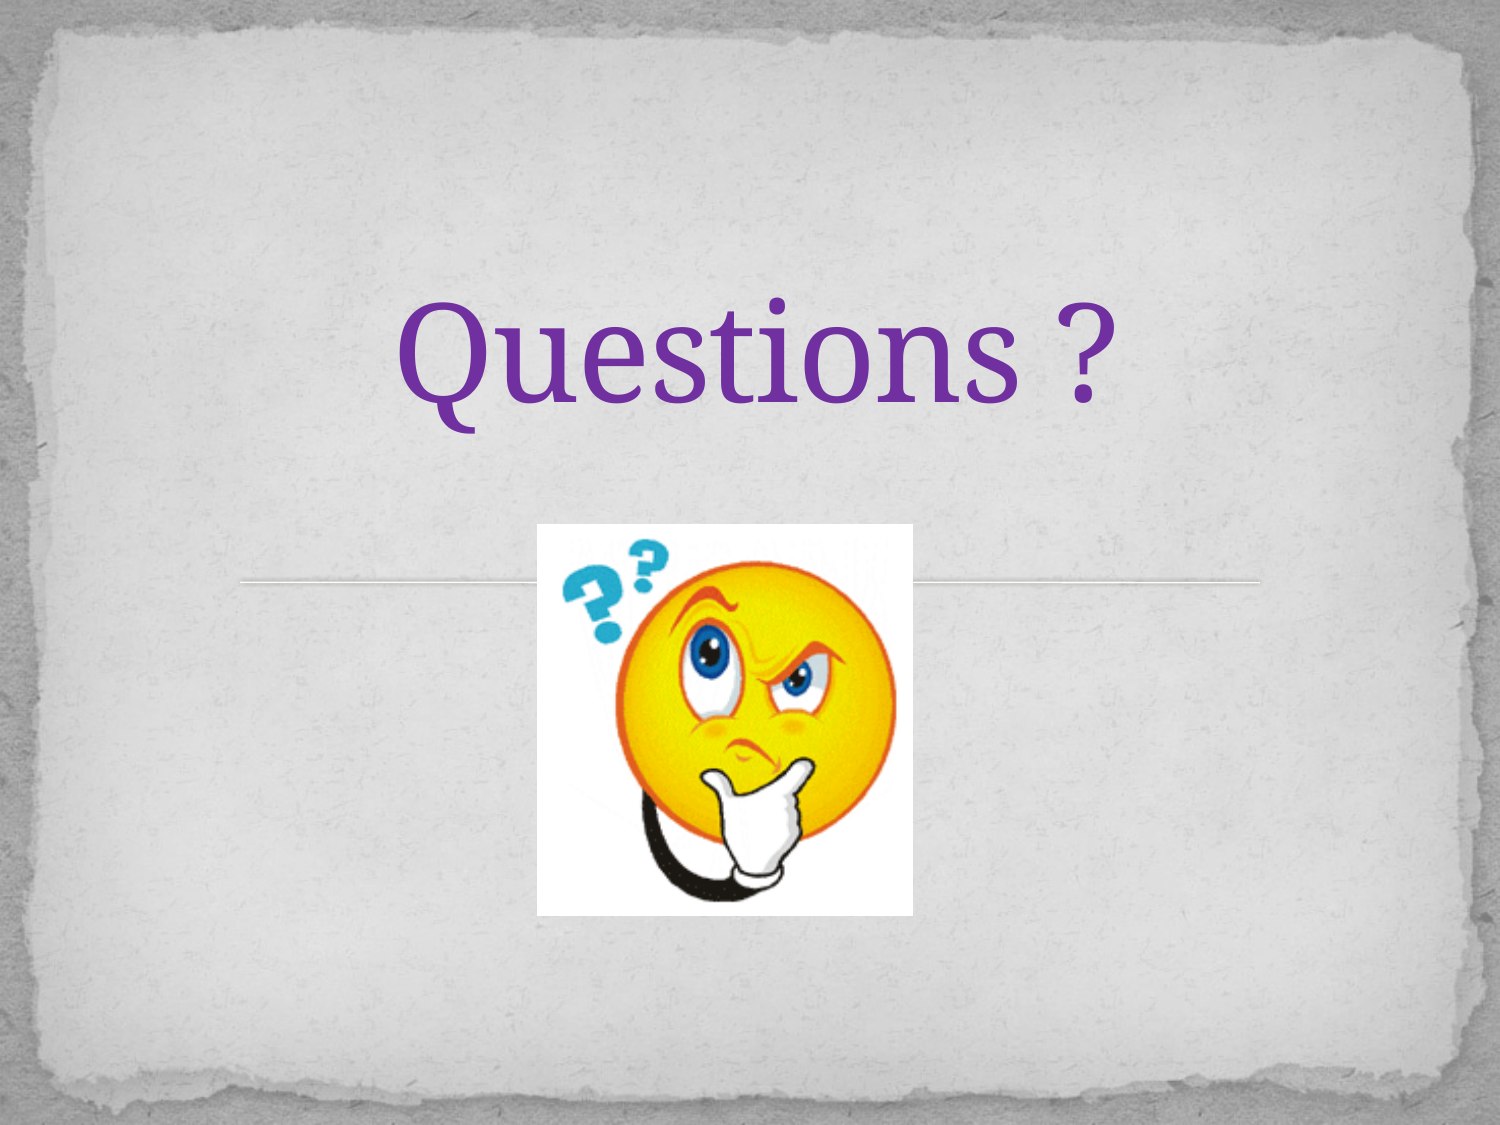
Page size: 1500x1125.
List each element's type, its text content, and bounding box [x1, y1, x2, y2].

title Questions ? [74, 99, 1438, 438]
picture [536, 524, 913, 917]
